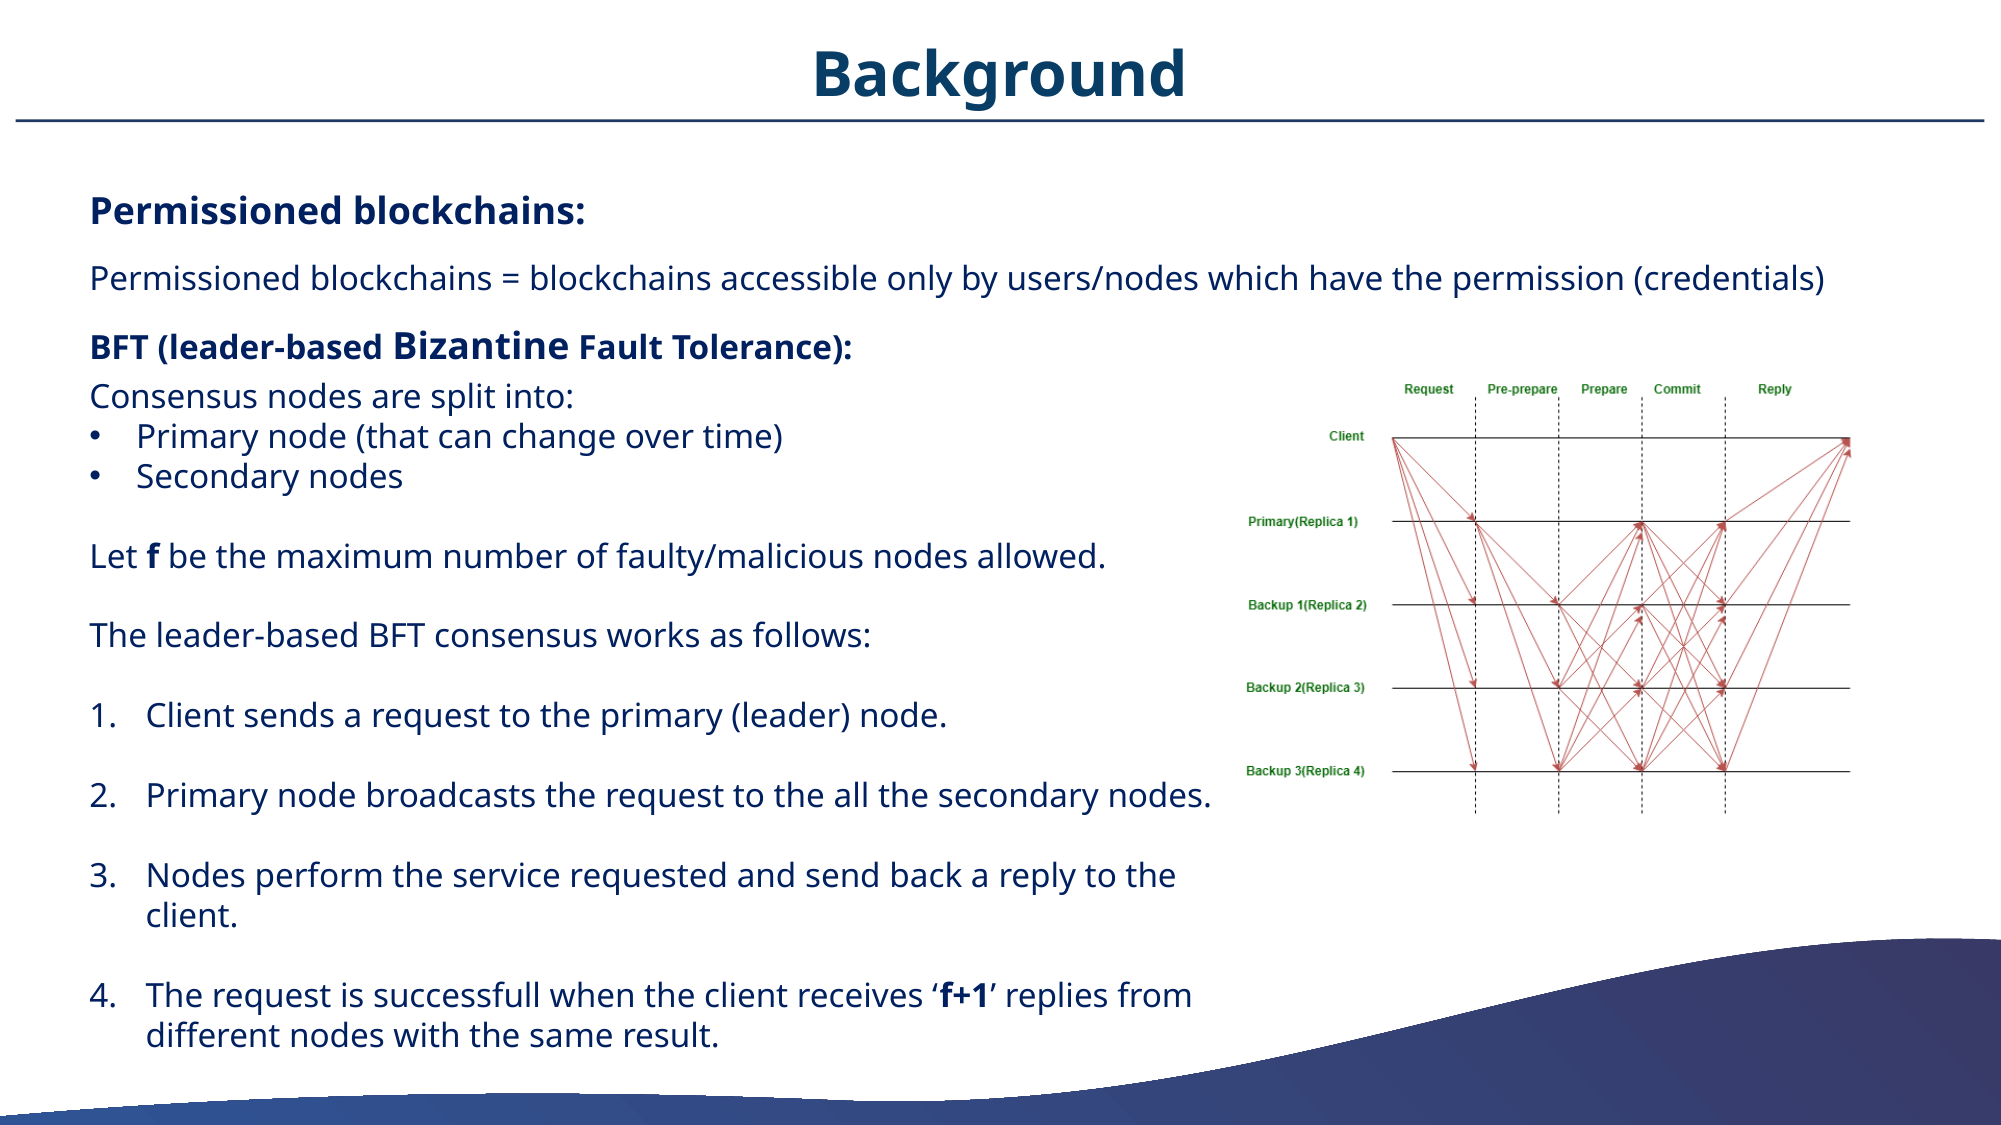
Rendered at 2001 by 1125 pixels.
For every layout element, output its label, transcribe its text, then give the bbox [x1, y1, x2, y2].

text_box [0, 937, 2000, 1125]
text_box Permissioned blockchains = blockchains accessible only by users/nodes which have the permission (credentials) [89, 256, 1873, 297]
text_box Background [448, 34, 1552, 110]
text_box Consensus nodes are split into: Primary node (that can change over time) Secondary nodes Let f be the maximum number of faulty/malicious nodes allowed. The leader-based BFT consensus works as follows: Client sends a request to the primary (leader) node. Primary node broadcasts the request to the all the secondary nodes. Nodes perform the service requested and send back a reply to the client. The request is successfull when the client receives ‘f+1’ replies from different nodes with the same result. [89, 375, 1224, 1054]
text_box [15, 118, 1985, 123]
picture [1244, 379, 1859, 815]
text_box Permissioned blockchains: [89, 186, 655, 232]
text_box BFT (leader-based Bizantine Fault Tolerance): [89, 321, 882, 367]
